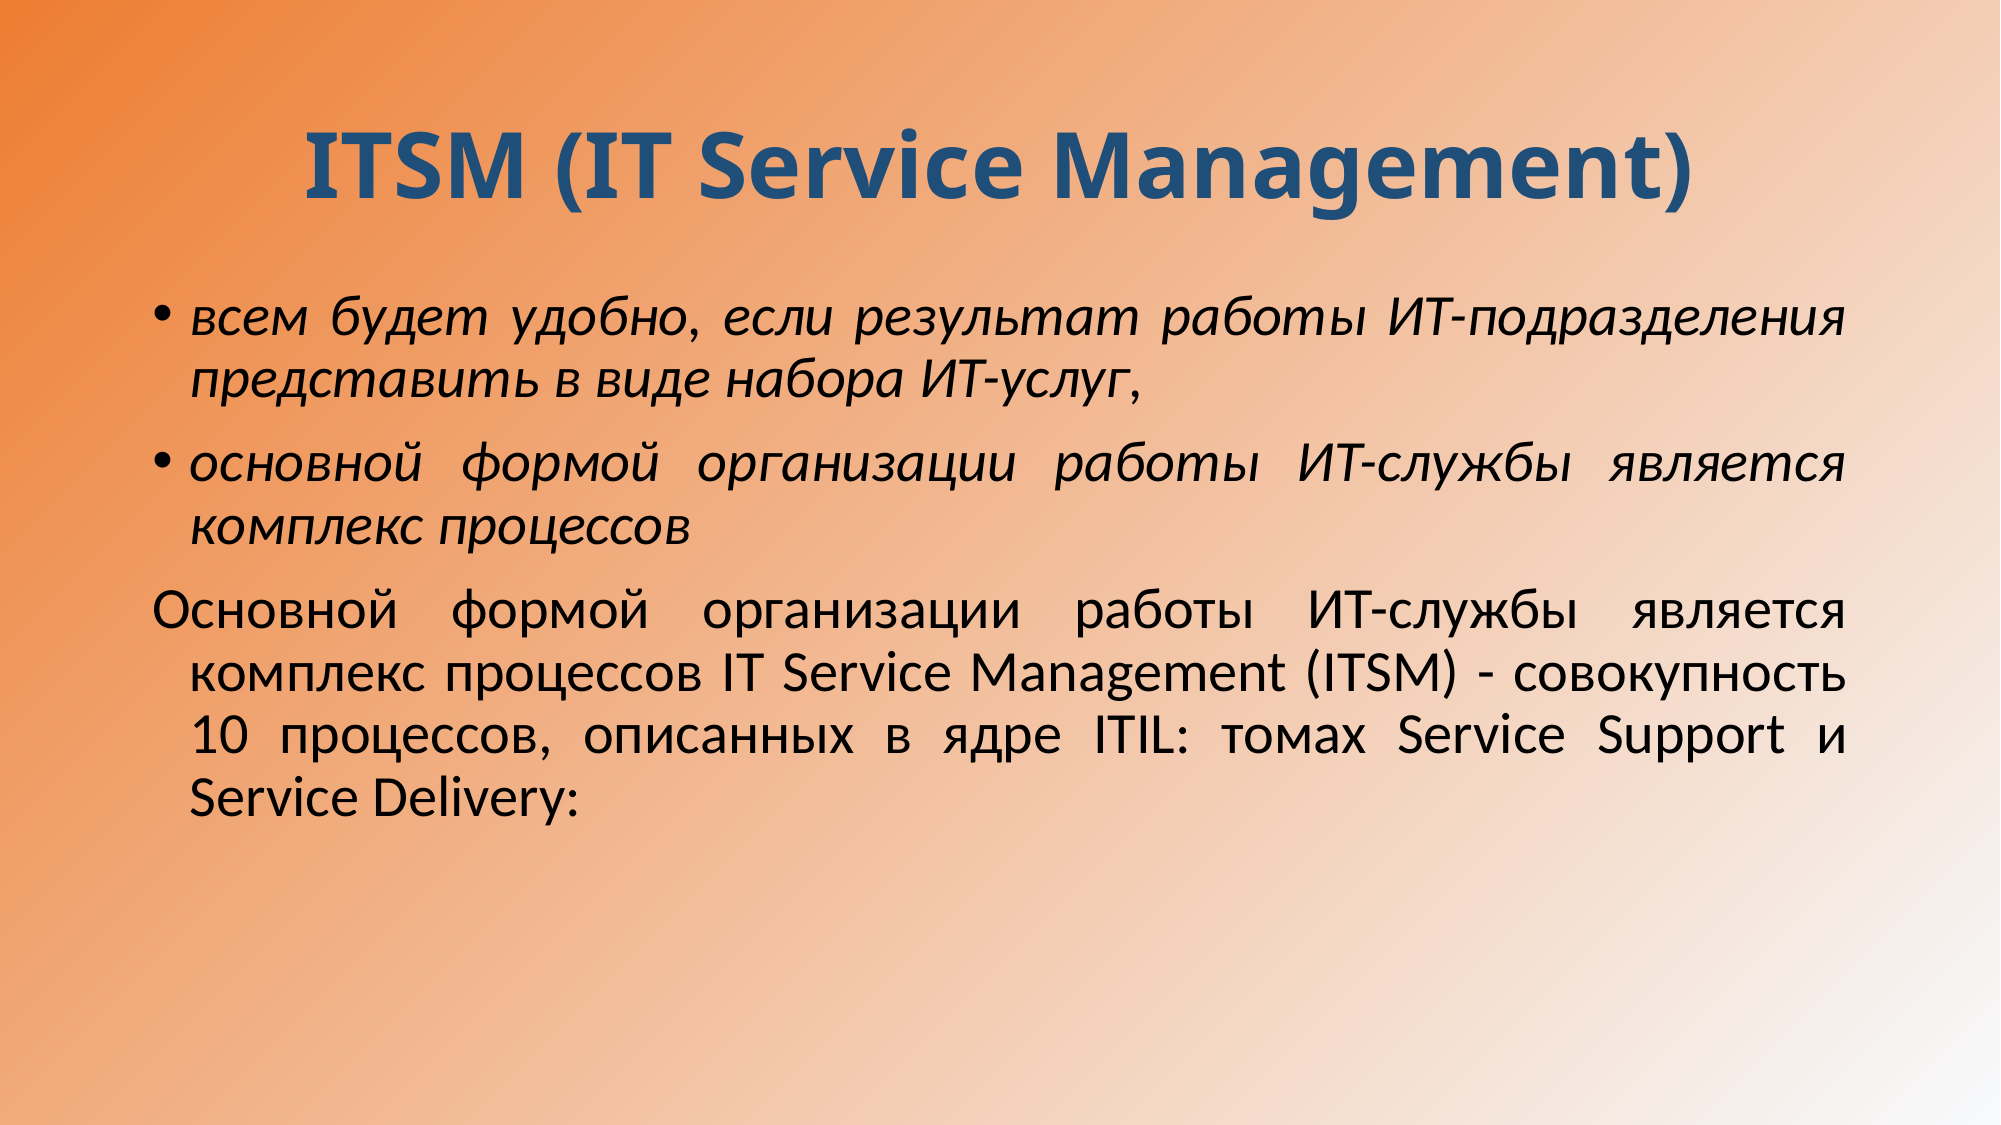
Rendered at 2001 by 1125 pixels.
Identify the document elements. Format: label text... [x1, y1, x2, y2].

list всем будет удобно, если результат работы ИТ-подразделения представить в виде набора ИТ-услуг, основной формой организации работы ИТ-службы является комплекс процессов Основной формой организации работы ИТ-службы является комплекс процессов IT Service Management (ITSM) - совокупность 10 процессов, описанных в ядре ITIL: томах Service Support и Service Delivery: [137, 277, 1863, 879]
title ITSM (IT Service Management) [137, 59, 1863, 277]
